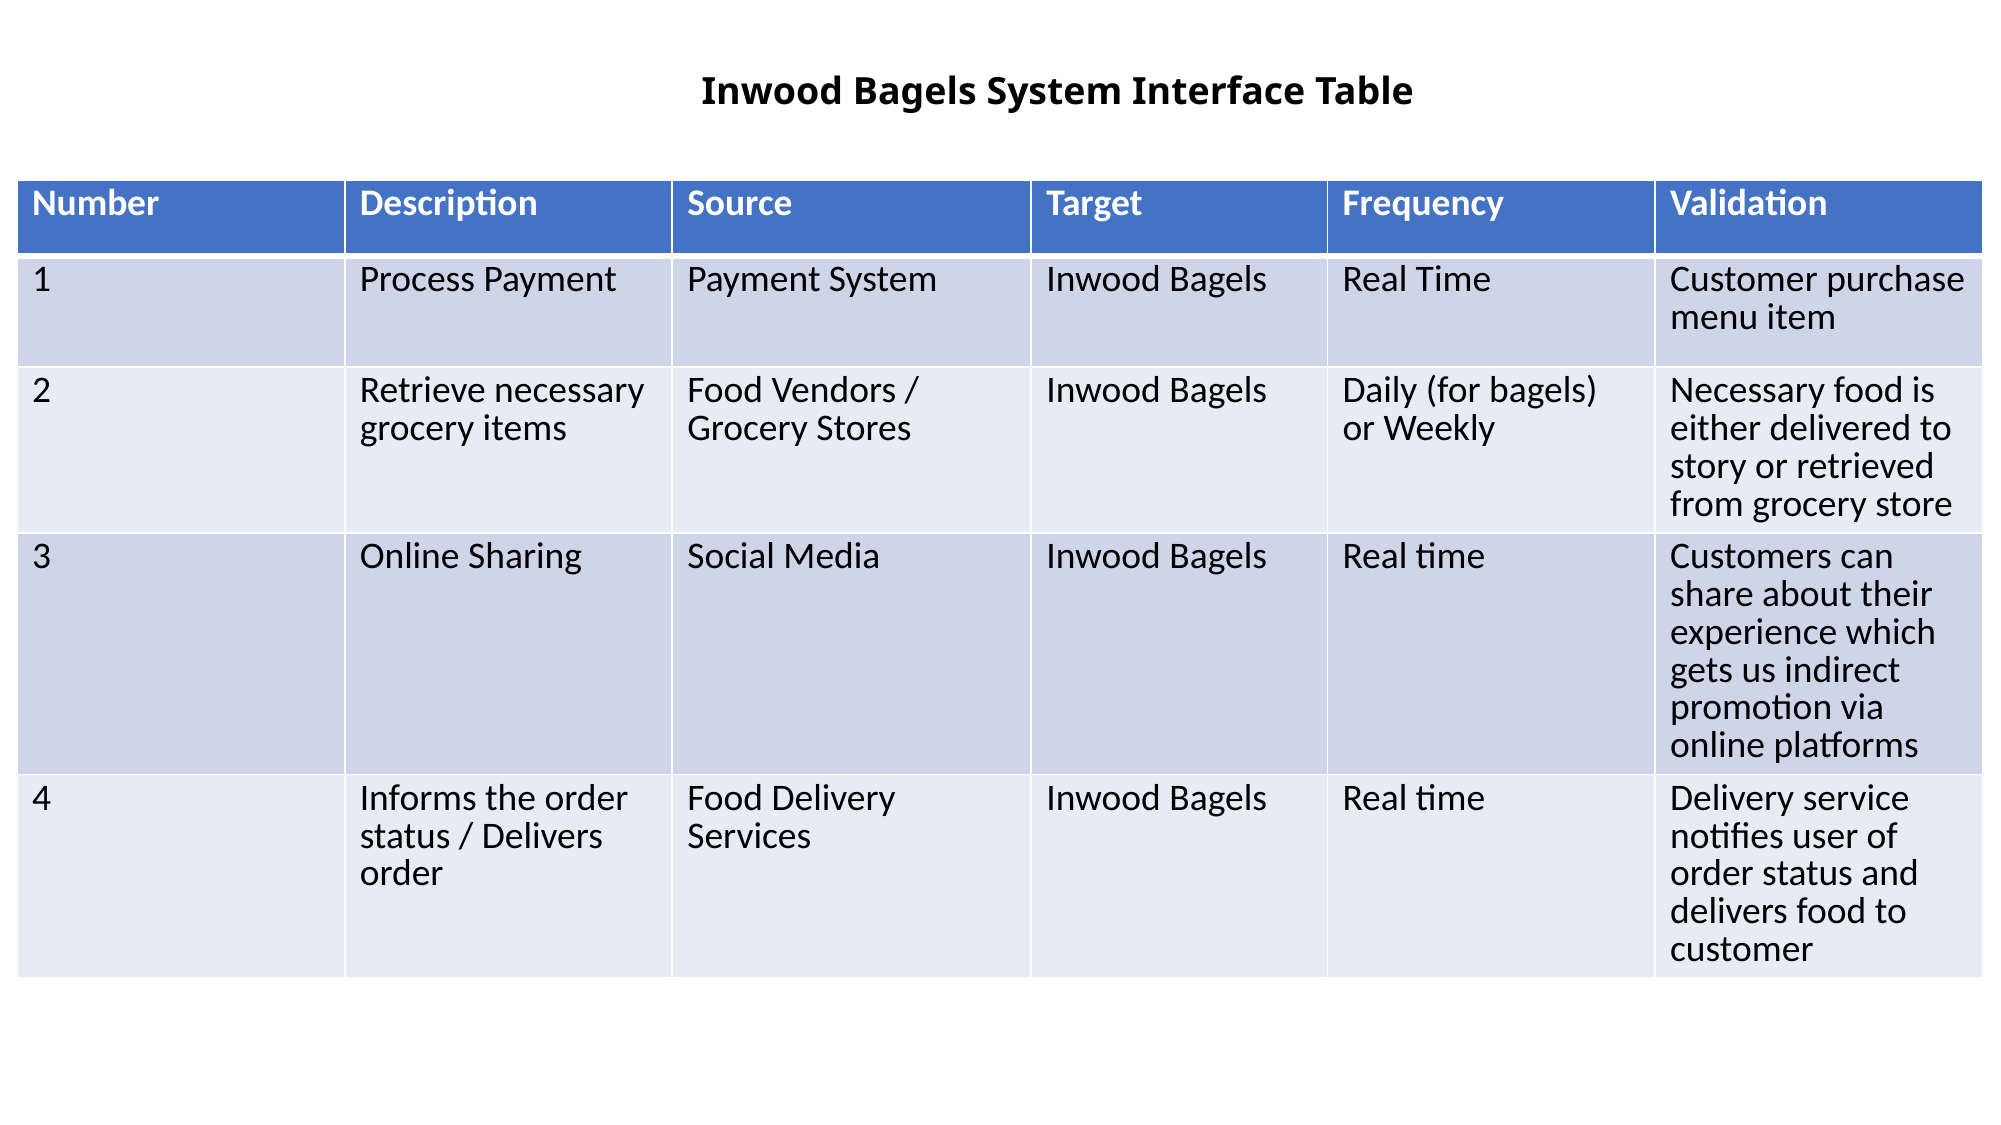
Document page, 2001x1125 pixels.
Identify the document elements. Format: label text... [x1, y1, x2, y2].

table_cell 2 [18, 368, 344, 532]
table_cell Inwood Bagels [1032, 259, 1327, 366]
table_cell Real Time [1328, 259, 1654, 366]
table_header Description [346, 181, 671, 253]
table_cell Inwood Bagels [1032, 534, 1327, 774]
table_cell Process Payment [346, 259, 671, 366]
table_cell Social Media [673, 534, 1030, 774]
table_cell 1 [18, 259, 344, 366]
table_cell Real time [1328, 775, 1654, 977]
table_cell Customers can share about their experience which gets us indirect promotion via online platforms [1656, 534, 1982, 774]
table_cell Food Vendors / Grocery Stores [673, 368, 1030, 532]
table_cell Inwood Bagels [1032, 775, 1327, 977]
table_header Source [673, 181, 1030, 253]
table_cell Delivery service notifies user of order status and delivers food to customer [1656, 775, 1982, 977]
table_cell Real time [1328, 534, 1654, 774]
table_header Number [18, 181, 344, 253]
table_cell Online Sharing [346, 534, 671, 774]
table_cell Food Delivery Services [673, 775, 1030, 977]
title Inwood Bagels System Interface Table [686, 16, 2000, 169]
table_cell Daily (for bagels) or Weekly [1328, 368, 1654, 532]
table_cell 3 [18, 534, 344, 774]
table_header Validation [1656, 181, 1982, 253]
table_header Frequency [1328, 181, 1654, 253]
table_cell Informs the order status / Delivers order [346, 775, 671, 977]
table_cell Inwood Bagels [1032, 368, 1327, 532]
table_cell 4 [18, 775, 344, 977]
table_cell Payment System [673, 259, 1030, 366]
table_cell Necessary food is either delivered to story or retrieved from grocery store [1656, 368, 1982, 532]
table_header Target [1032, 181, 1327, 253]
table_cell Customer purchase menu item [1656, 259, 1982, 366]
table_cell Retrieve necessary grocery items [346, 368, 671, 532]
